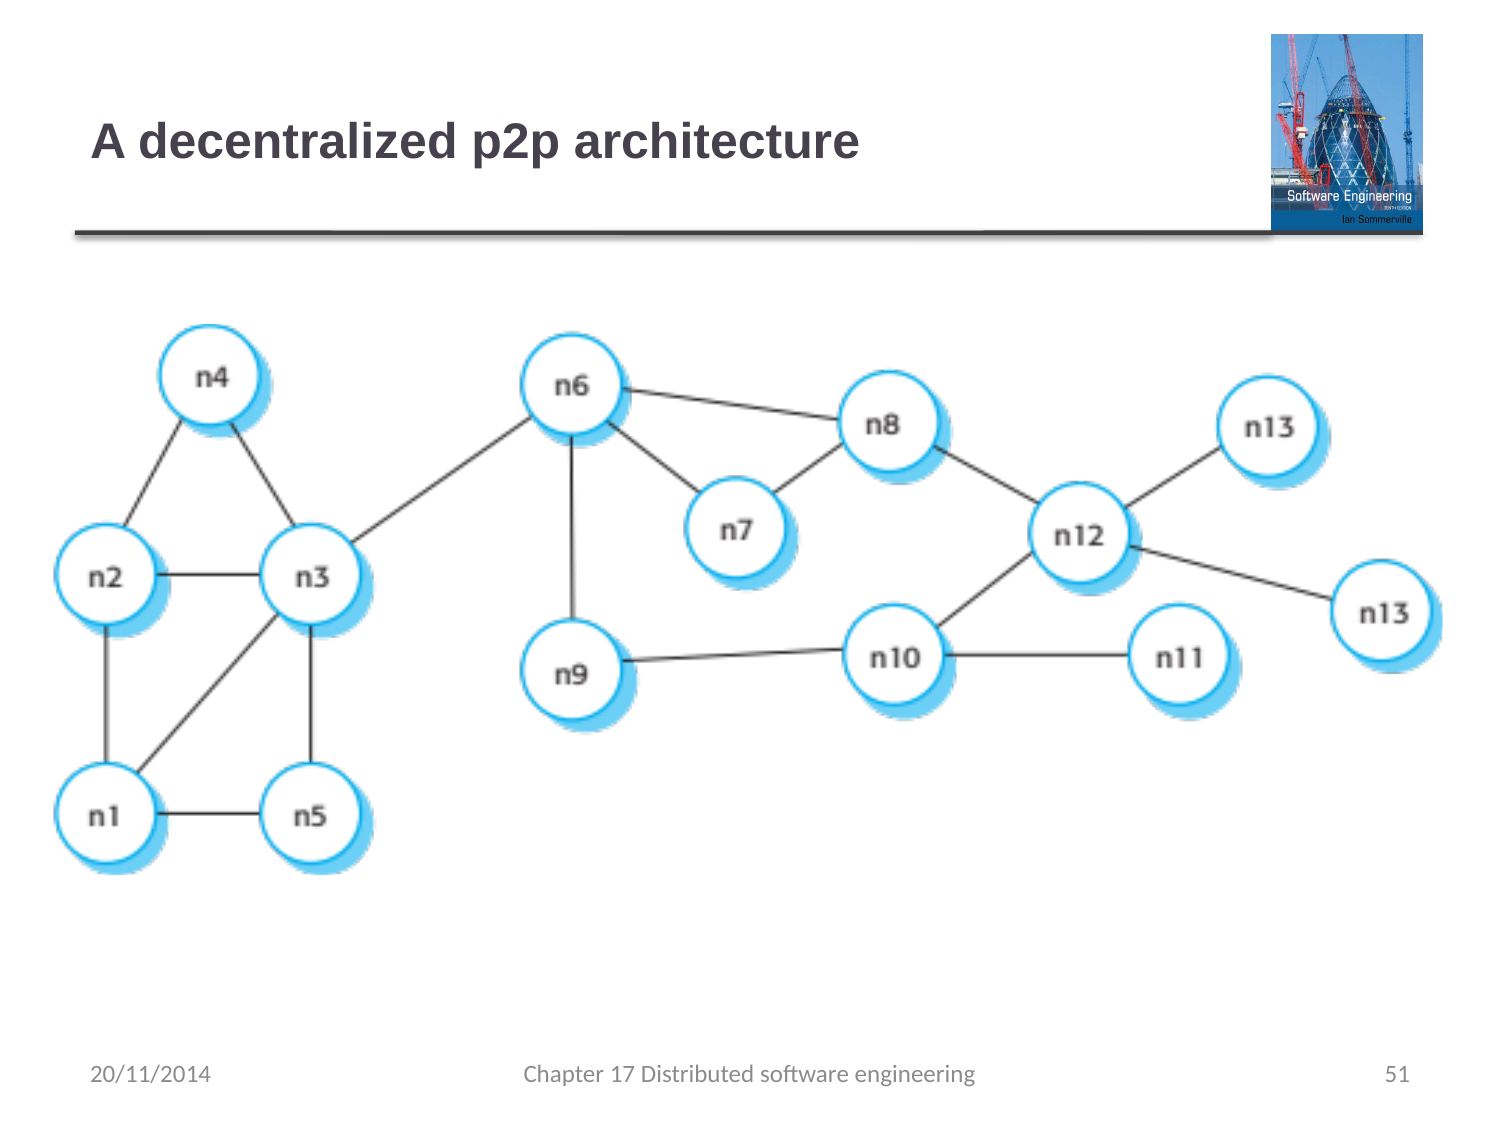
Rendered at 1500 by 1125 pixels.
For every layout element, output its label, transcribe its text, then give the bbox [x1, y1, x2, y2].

slide_number 51 [1074, 1042, 1425, 1103]
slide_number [75, 1042, 425, 1103]
title A decentralized p2p architecture [74, 44, 1272, 233]
footer Chapter 17 Distributed software engineering [425, 1042, 1074, 1103]
picture [1271, 34, 1423, 230]
picture [52, 324, 1443, 875]
